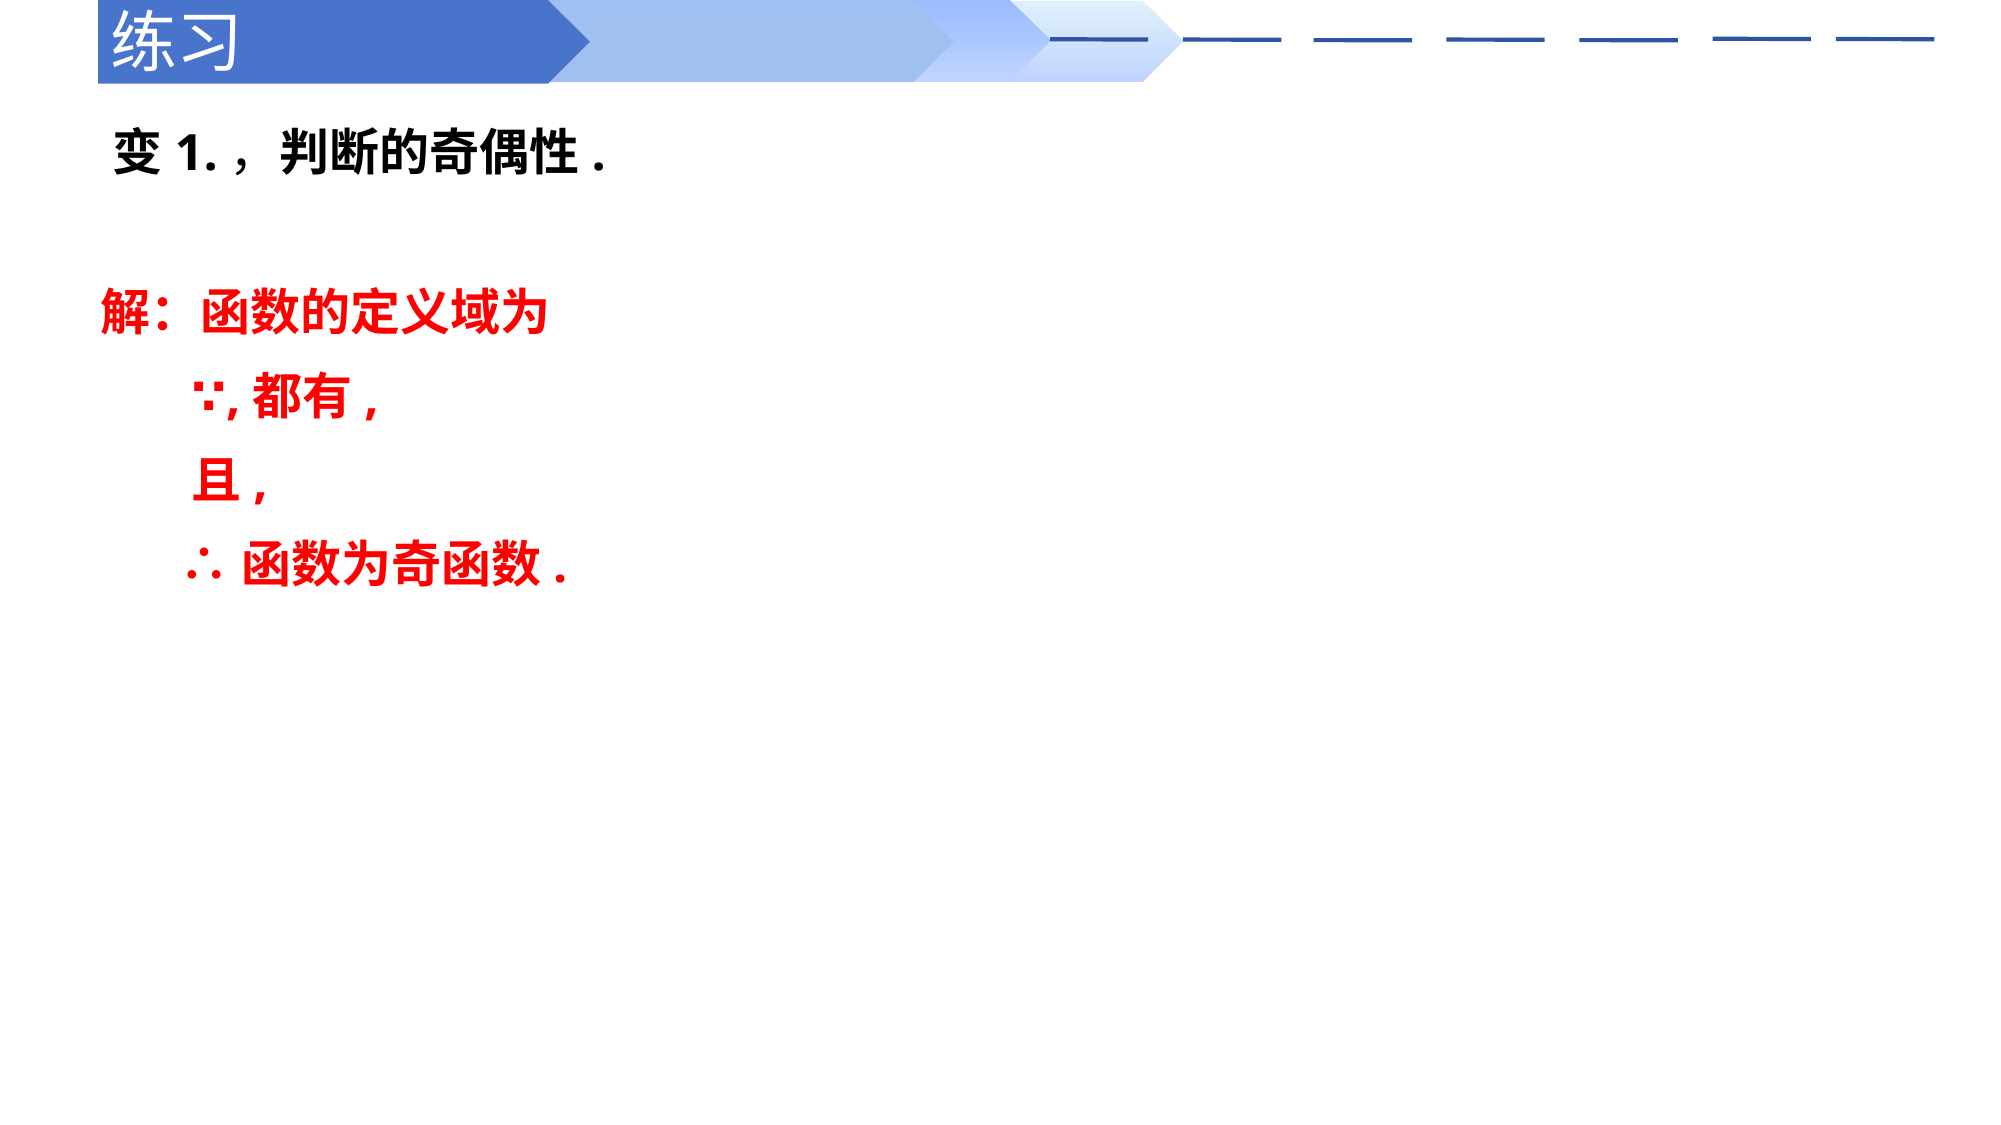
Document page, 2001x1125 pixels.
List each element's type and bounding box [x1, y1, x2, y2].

text_box [85, 248, 1878, 713]
text_box [94, 0, 1935, 89]
